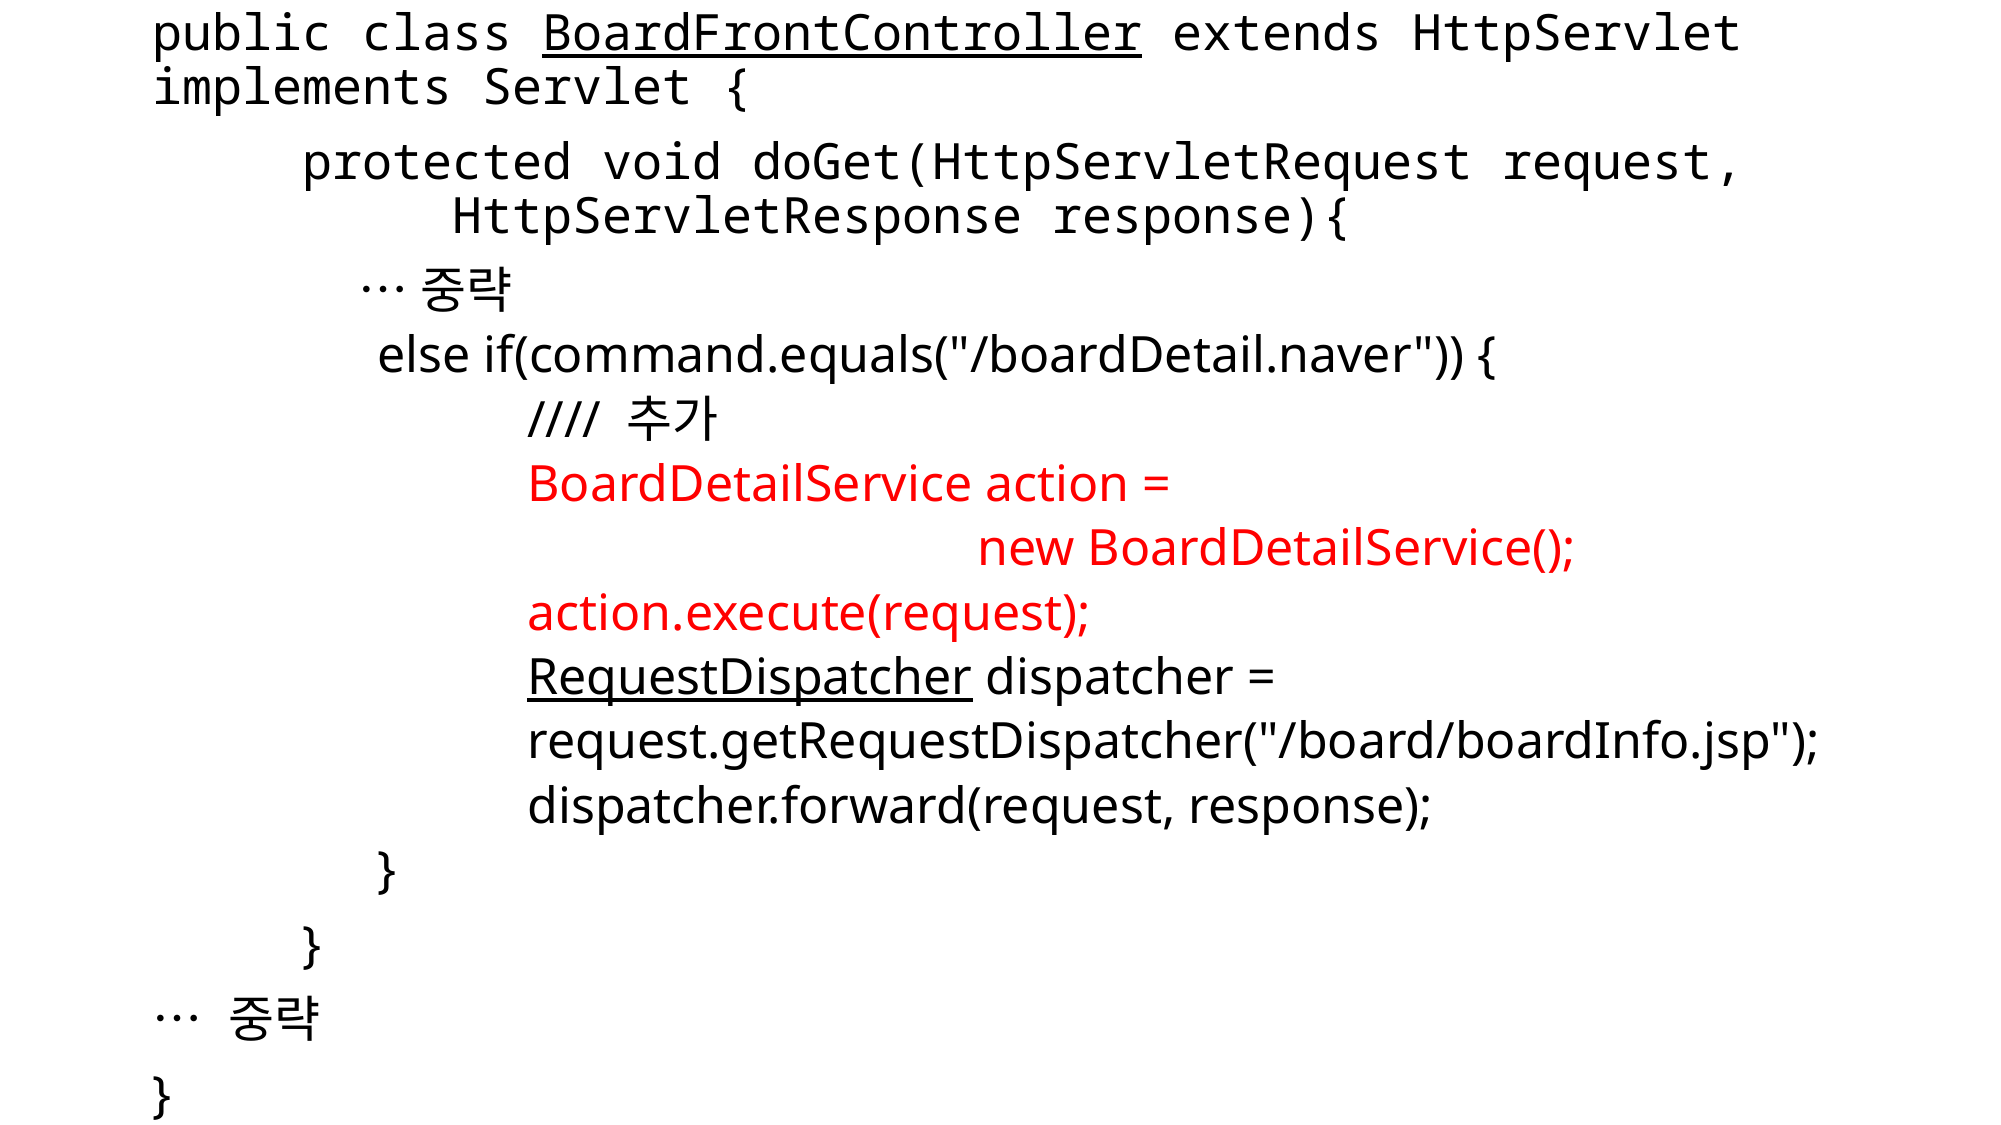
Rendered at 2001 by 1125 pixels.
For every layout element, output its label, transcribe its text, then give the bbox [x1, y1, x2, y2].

list public class BoardFrontController extends HttpServlet implements Servlet { protected void doGet(HttpServletRequest request, HttpServletResponse response){ …중략 else if(command.equals("/boardDetail.naver")) { //// 추가 BoardDetailService action = new BoardDetailService(); action.execute(request); RequestDispatcher dispatcher = request.getRequestDispatcher("/board/boardInfo.jsp"); dispatcher.forward(request, response); } } … 중략 } [137, 0, 1863, 1125]
